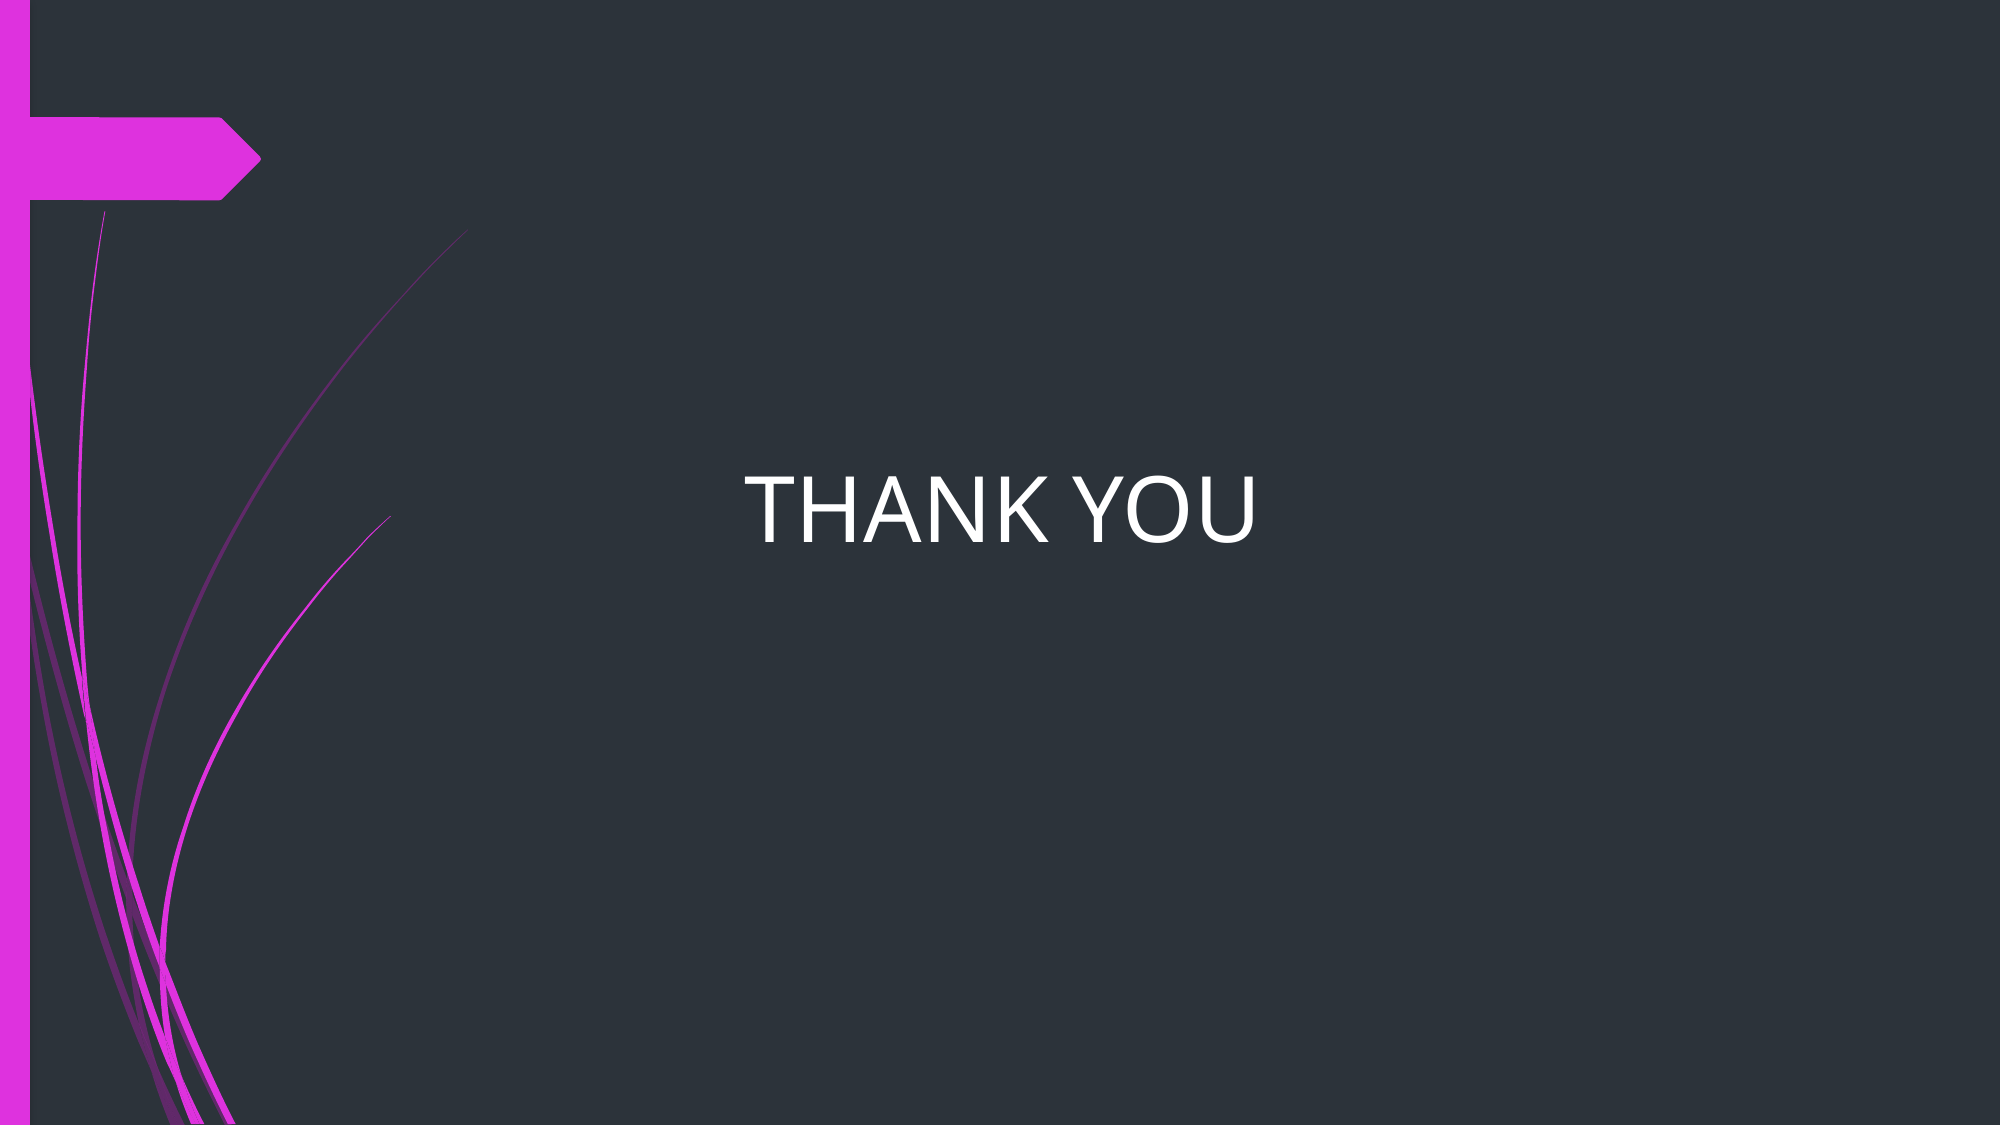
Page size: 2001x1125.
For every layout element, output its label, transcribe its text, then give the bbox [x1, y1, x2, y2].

title THANK YOU [729, 443, 2000, 654]
